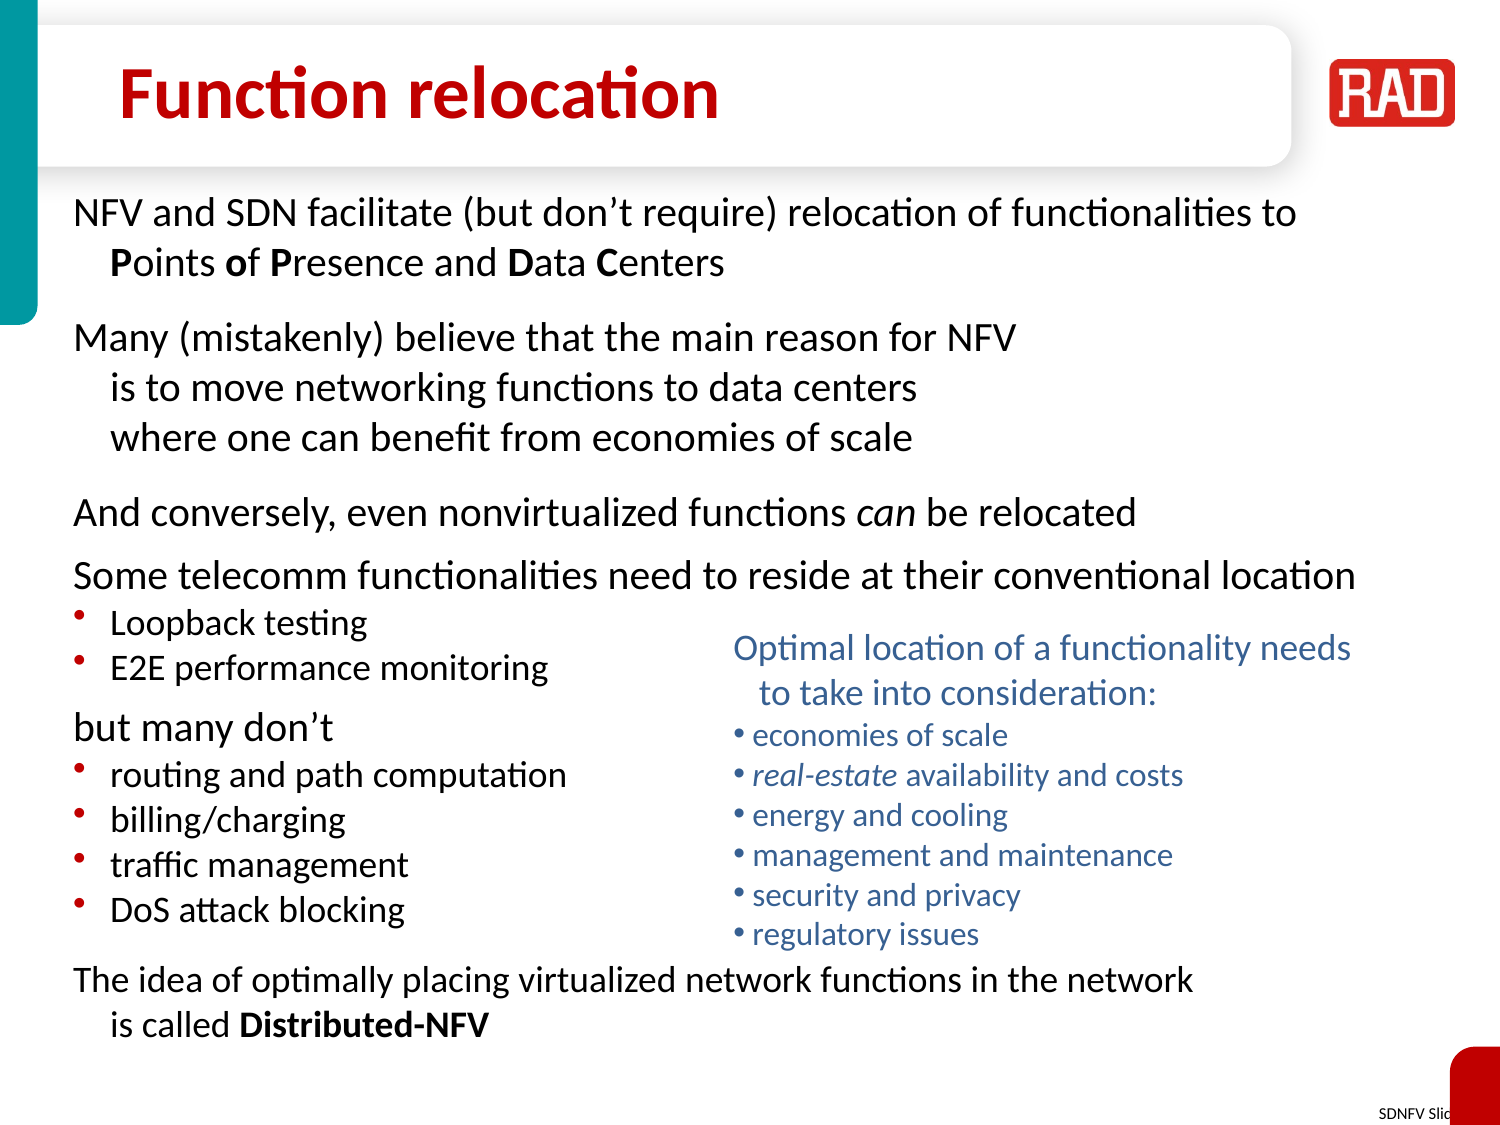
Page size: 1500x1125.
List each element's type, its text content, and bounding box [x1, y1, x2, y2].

text_box Optimal location of a functionality needs to take into consideration: economies of scale real-estate availability and costs energy and cooling management and maintenance security and privacy regulatory issues [718, 615, 1395, 1005]
list NFV and SDN facilitate (but don’t require) relocation of functionalities to Points of Presence and Data Centers Many (mistakenly) believe that the main reason for NFV is to move networking functions to data centers where one can benefit from economies of scale And conversely, even nonvirtualized functions can be relocated Some telecomm functionalities need to reside at their conventional location Loopback testing E2E performance monitoring but many don’t routing and path computation billing/charging traffic management DoS attack blocking The idea of optimally placing virtualized network functions in the network is called Distributed-NFV [58, 177, 1420, 1068]
title Function relocation [104, 43, 1215, 149]
picture [1329, 59, 1455, 127]
